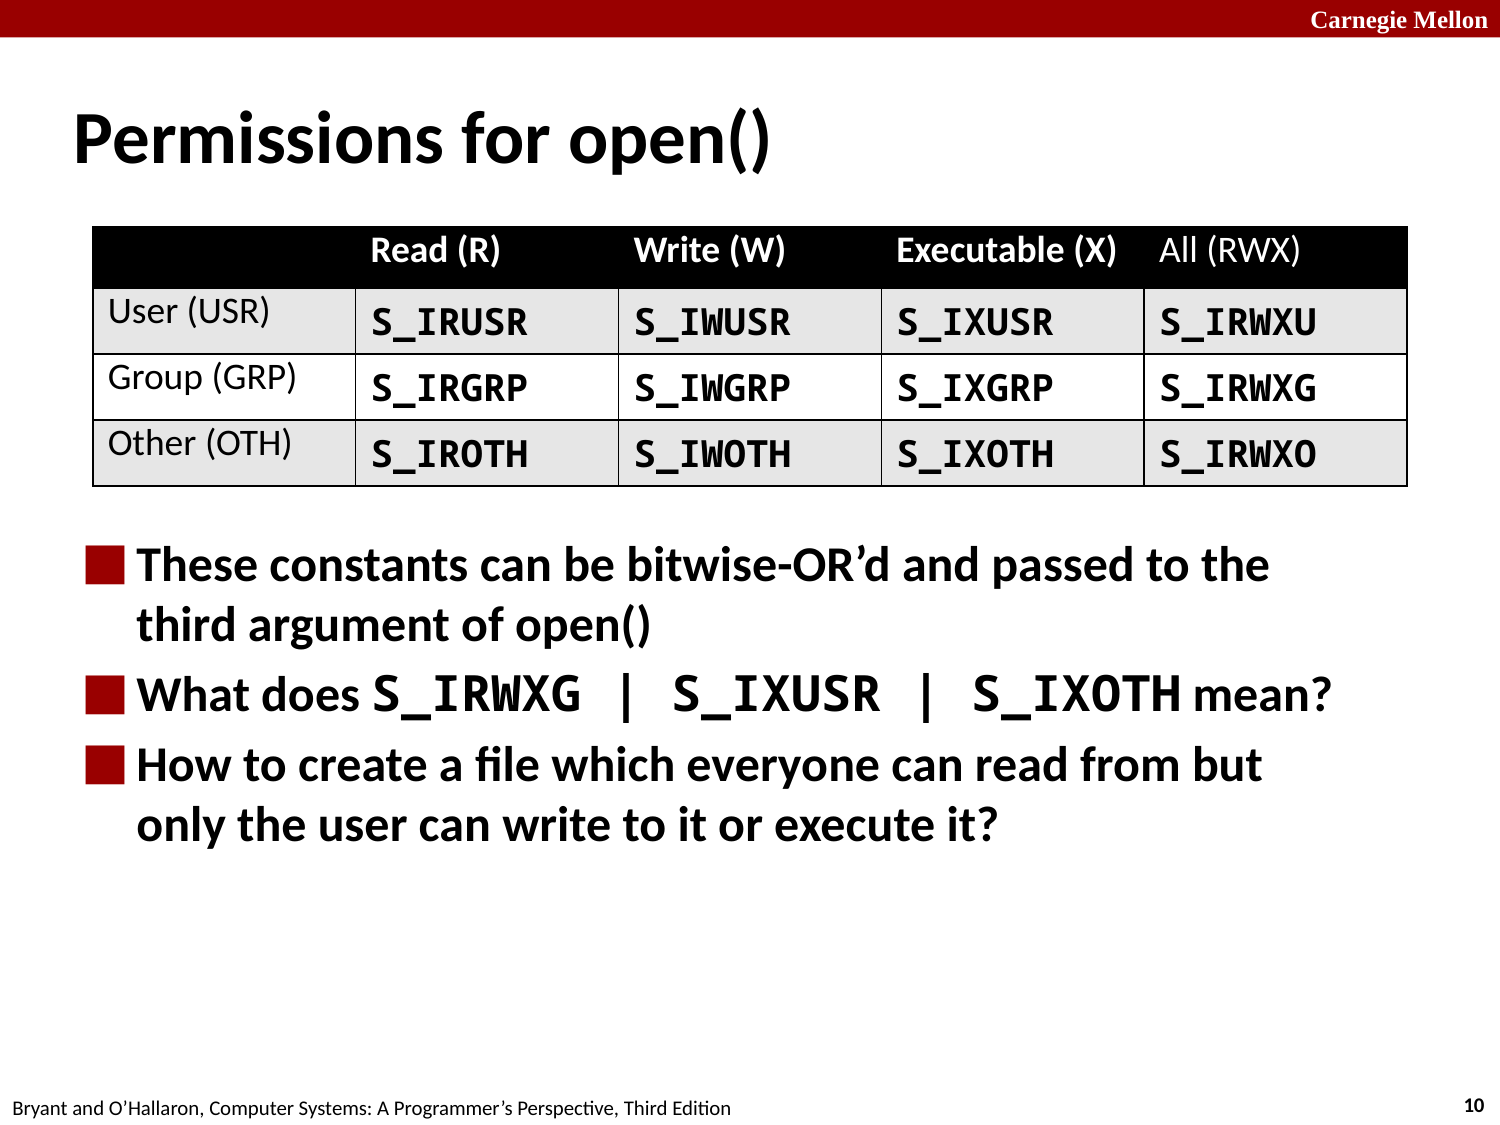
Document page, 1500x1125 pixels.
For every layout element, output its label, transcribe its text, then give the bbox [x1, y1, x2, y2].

table_cell Other (OTH) [94, 421, 355, 485]
table_cell S_IROTH [356, 421, 618, 485]
table_cell S_IRUSR [356, 289, 618, 353]
table_header Read (R) [356, 228, 618, 287]
title Permissions for open() [58, 71, 1433, 197]
table_cell Group (GRP) [94, 355, 355, 419]
table_cell S_IRWXO [1145, 421, 1406, 485]
list These constants can be bitwise-OR’d and passed to the third argument of open() What does S_IRWXG | S_IXUSR | S_IXOTH mean? How to create a file which everyone can read from but only the user can write to it or execute it? [65, 523, 1361, 1040]
table_cell S_IXGRP [882, 355, 1143, 419]
table_header Executable (X) [882, 228, 1143, 287]
table_cell S_IRWXG [1145, 355, 1406, 419]
table_header [94, 228, 355, 287]
table_header Write (W) [619, 228, 881, 287]
table_cell User (USR) [94, 289, 355, 353]
table_cell S_IWUSR [619, 289, 881, 353]
table_cell S_IWOTH [619, 421, 881, 485]
table_cell S_IXUSR [882, 289, 1143, 353]
table_cell S_IXOTH [882, 421, 1143, 485]
table_header All (RWX) [1145, 228, 1406, 287]
table_cell S_IRWXU [1145, 289, 1406, 353]
table_cell S_IWGRP [619, 355, 881, 419]
table_cell S_IRGRP [356, 355, 618, 419]
